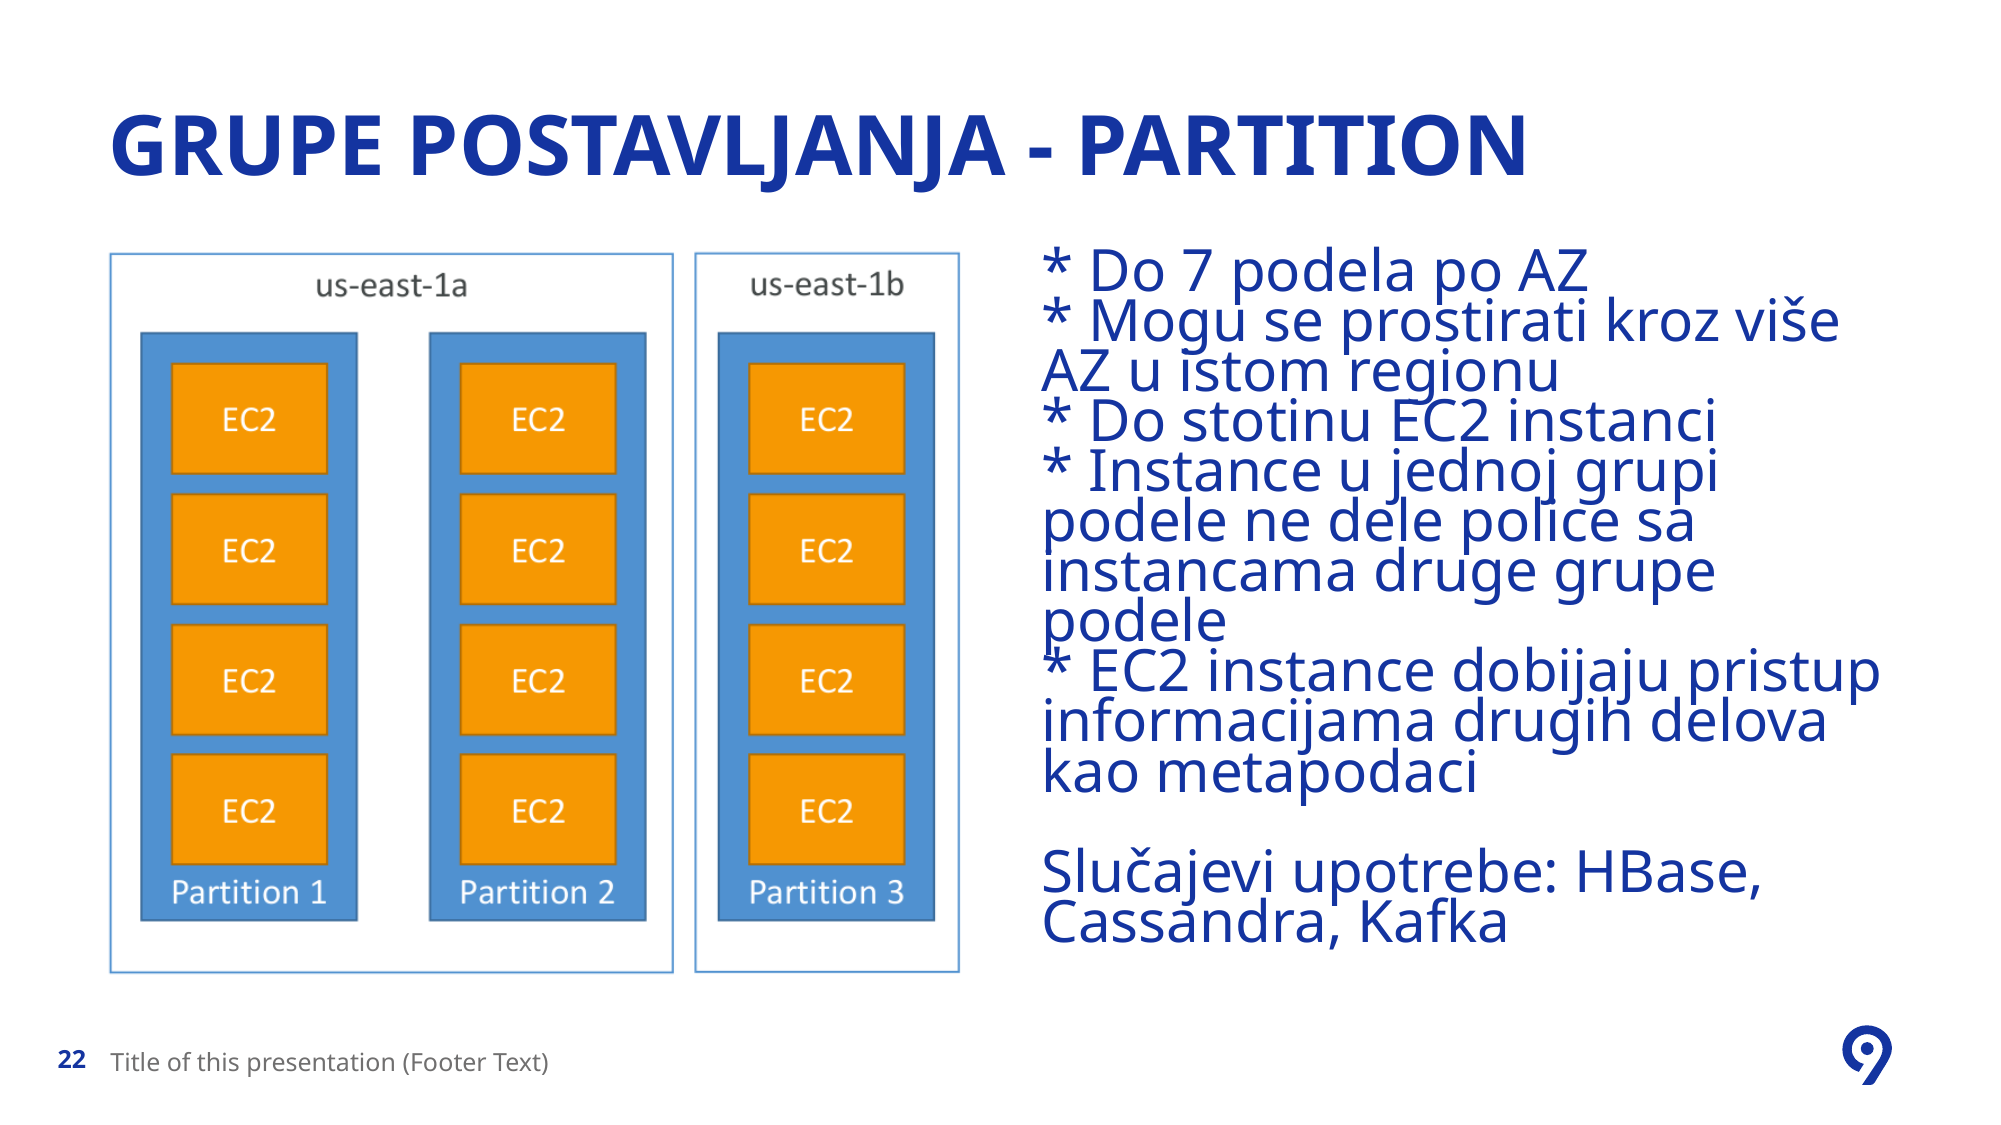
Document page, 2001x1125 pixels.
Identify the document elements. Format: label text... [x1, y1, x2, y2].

list * Do 7 podela po AZ * Mogu se prostirati kroz više AZ u istom regionu * Do stotinu EC2 instanci * Instance u jednoj grupi podele ne dele police sa instancama druge grupe podele * EC2 instance dobijaju pristup informacijama drugih delova kao metapodaci Slučajevi upotrebe: HBase, Cassandra, Kafka [1041, 253, 1892, 988]
picture [102, 246, 970, 990]
title Grupe postavljanja - partition [108, 84, 1891, 225]
footer Title of this presentation (Footer Text) [110, 1045, 1573, 1077]
slide_number 22 [57, 1045, 103, 1077]
